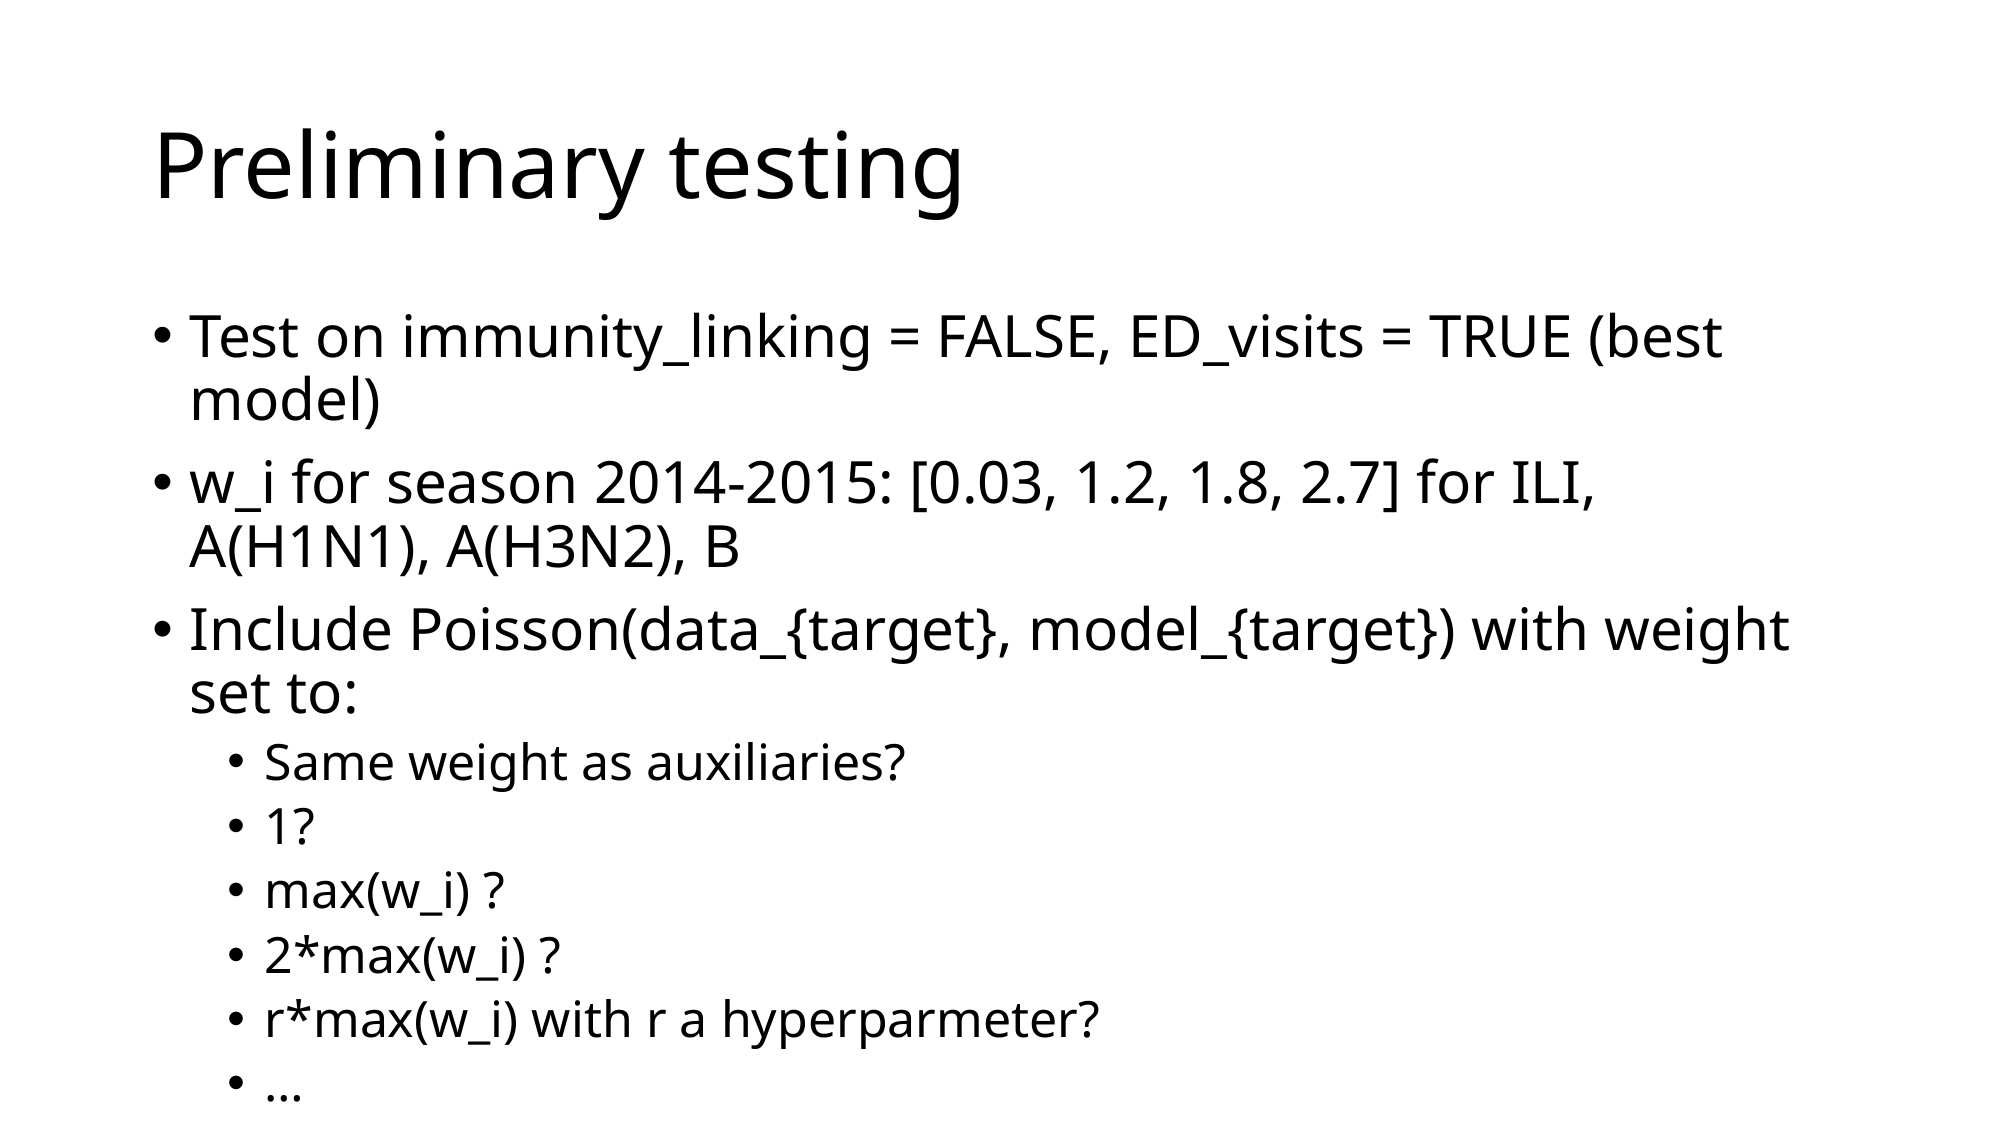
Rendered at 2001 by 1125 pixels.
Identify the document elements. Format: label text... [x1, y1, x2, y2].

title Preliminary testing [137, 59, 1863, 278]
list Test on immunity_linking = FALSE, ED_visits = TRUE (best model) w_i for season 2014-2015: [0.03, 1.2, 1.8, 2.7] for ILI, A(H1N1), A(H3N2), B Include Poisson(data_{target}, model_{target}) with weight set to: Same weight as auxiliaries? 1? max(w_i) ? 2*max(w_i) ? r*max(w_i) with r a hyperparmeter? … [137, 299, 1863, 1014]
